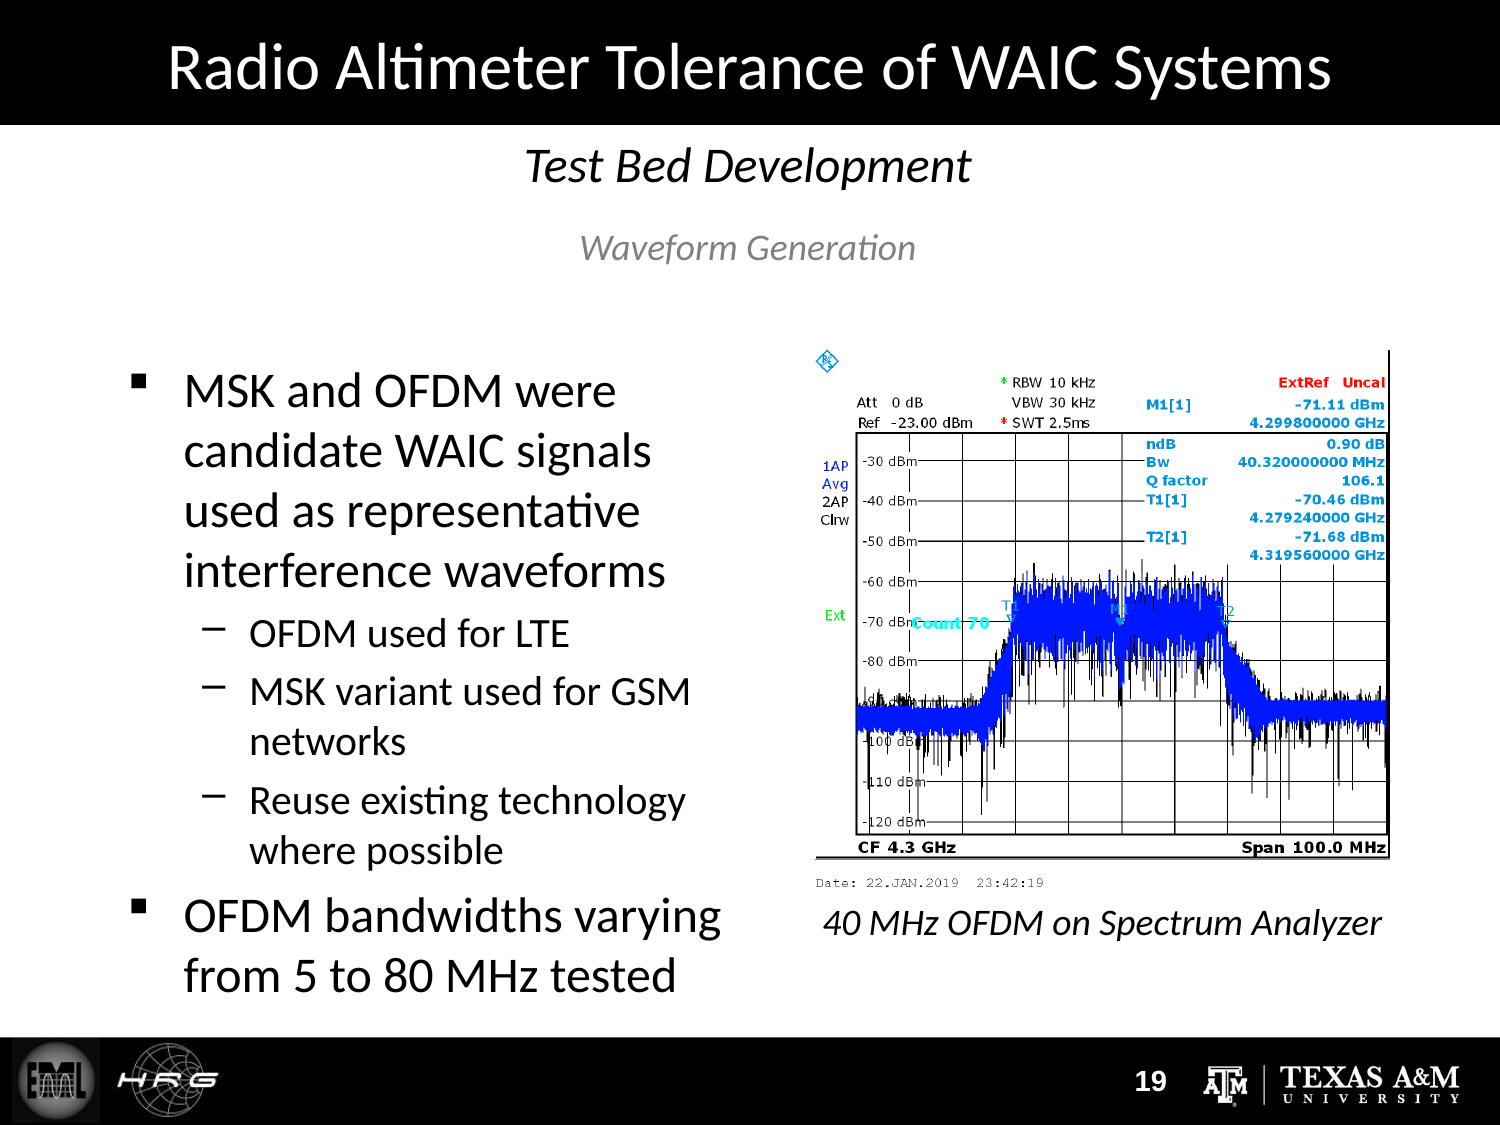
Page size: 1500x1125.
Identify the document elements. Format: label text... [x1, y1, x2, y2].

picture [1187, 1049, 1475, 1120]
picture [112, 1042, 224, 1118]
list Waveform Generation [0, 215, 1500, 275]
title Radio Altimeter Tolerance of WAIC Systems [0, 0, 1500, 125]
list Test Bed Development [0, 125, 1500, 200]
slide_number 19 [832, 1050, 1183, 1110]
list MSK and OFDM were candidate WAIC signals used as representative interference waveforms OFDM used for LTE MSK variant used for GSM networks Reuse existing technology where possible OFDM bandwidths varying from 5 to 80 MHz tested [112, 350, 738, 988]
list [814, 349, 1391, 909]
text_box 40 MHz OFDM on Spectrum Analyzer [802, 890, 1403, 991]
